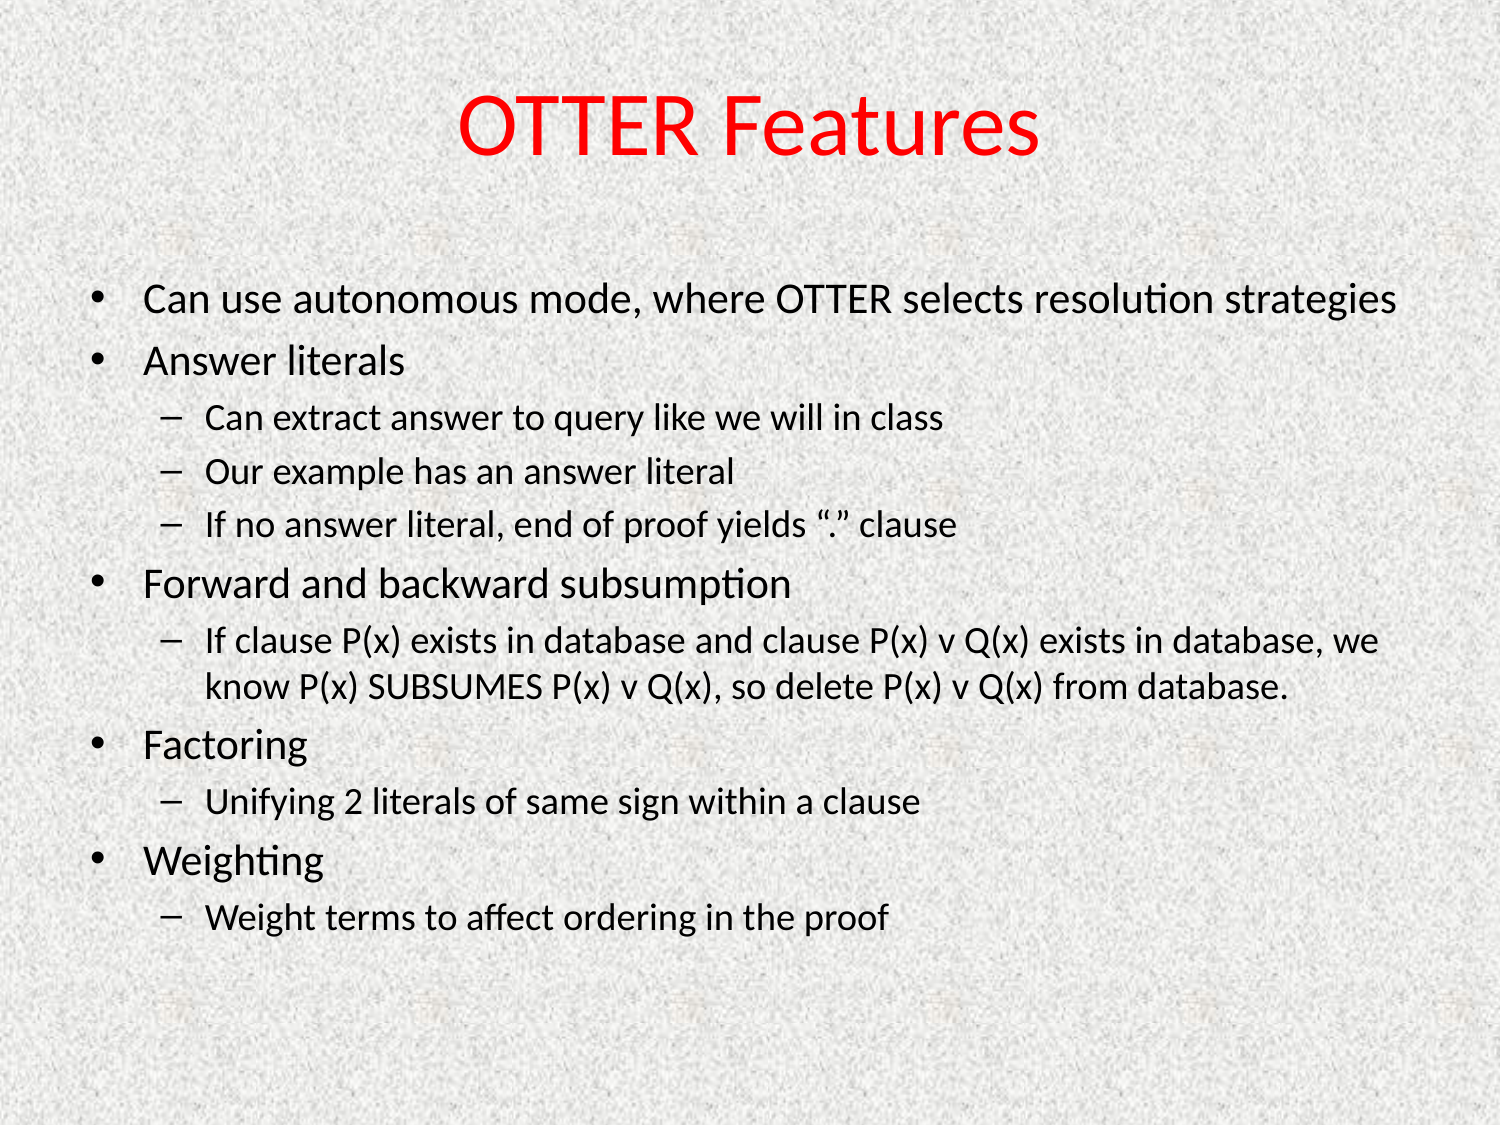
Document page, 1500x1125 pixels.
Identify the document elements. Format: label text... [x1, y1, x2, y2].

list Can use autonomous mode, where OTTER selects resolution strategies Answer literals Can extract answer to query like we will in class Our example has an answer literal If no answer literal, end of proof yields “.” clause Forward and backward subsumption If clause P(x) exists in database and clause P(x) v Q(x) exists in database, we know P(x) SUBSUMES P(x) v Q(x), so delete P(x) v Q(x) from database. Factoring Unifying 2 literals of same sign within a clause Weighting Weight terms to affect ordering in the proof [75, 262, 1425, 1005]
picture [0, 0, 1500, 1125]
title OTTER Features [75, 24, 1425, 213]
